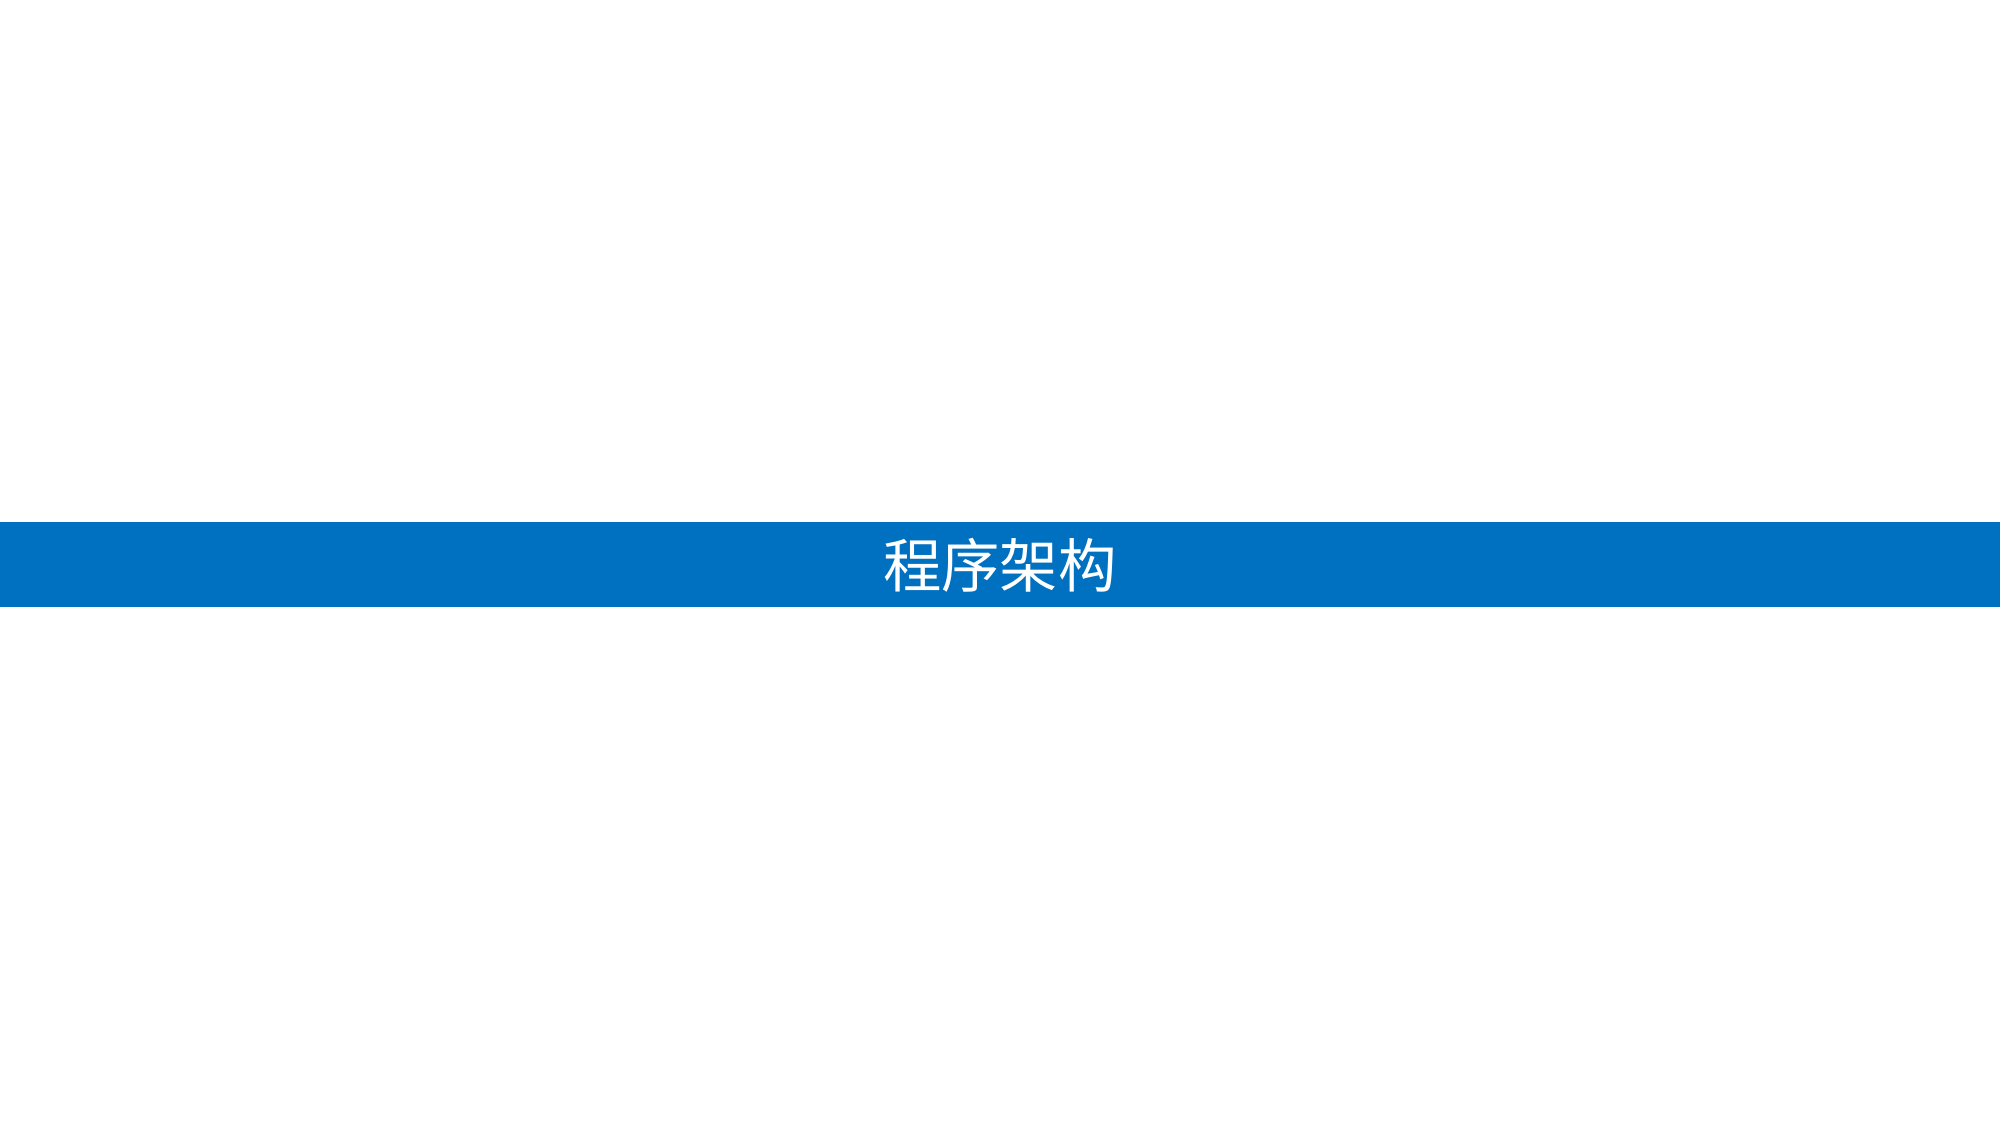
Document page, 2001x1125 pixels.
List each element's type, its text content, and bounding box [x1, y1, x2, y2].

text_box 程序架构 [0, 522, 2000, 607]
